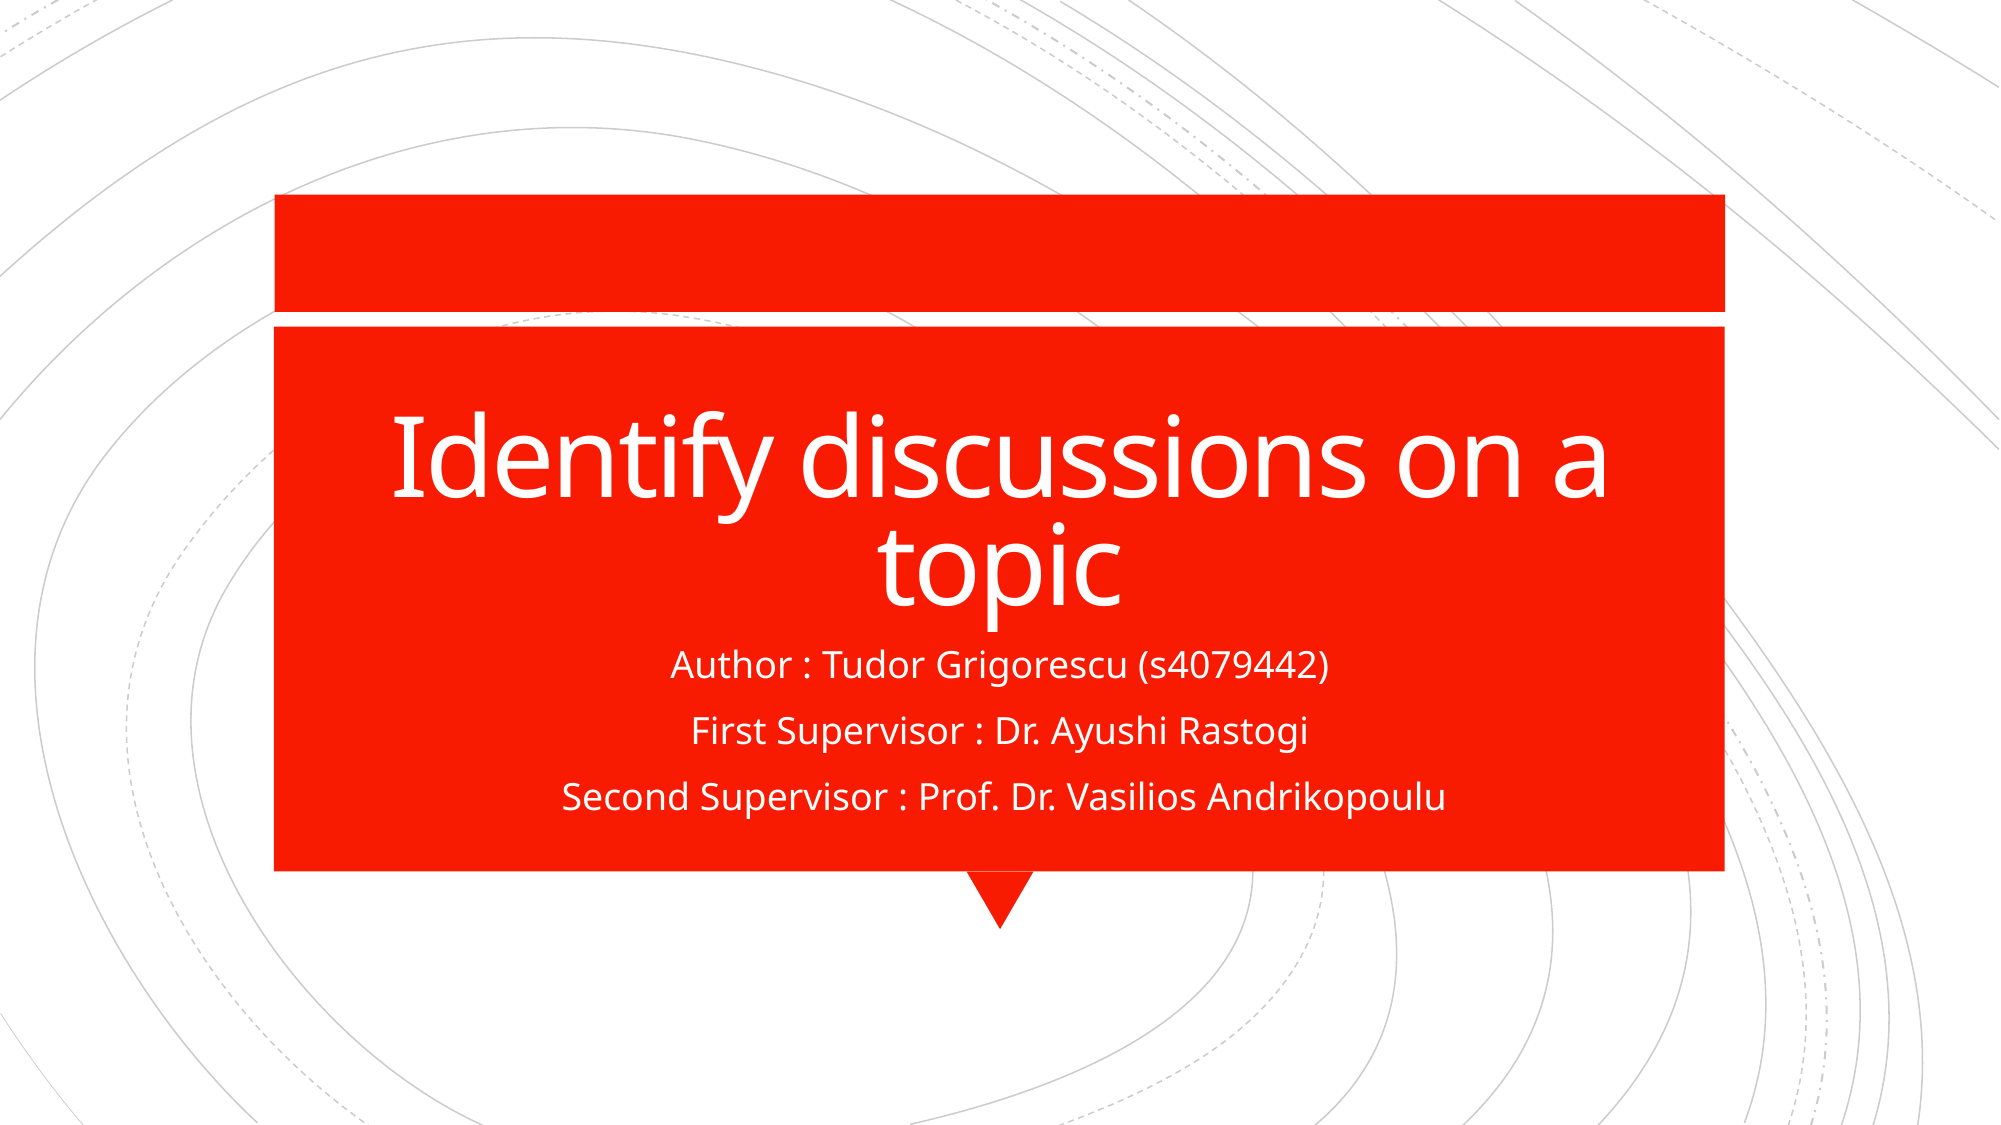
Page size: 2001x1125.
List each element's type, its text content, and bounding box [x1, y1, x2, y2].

subtitle Author : Tudor Grigorescu (s4079442) First Supervisor : Dr. Ayushi Rastogi Second Supervisor : Prof. Dr. Vasilios Andrikopoulu [288, 640, 1712, 858]
title Identify discussions on a topic [288, 340, 1713, 628]
